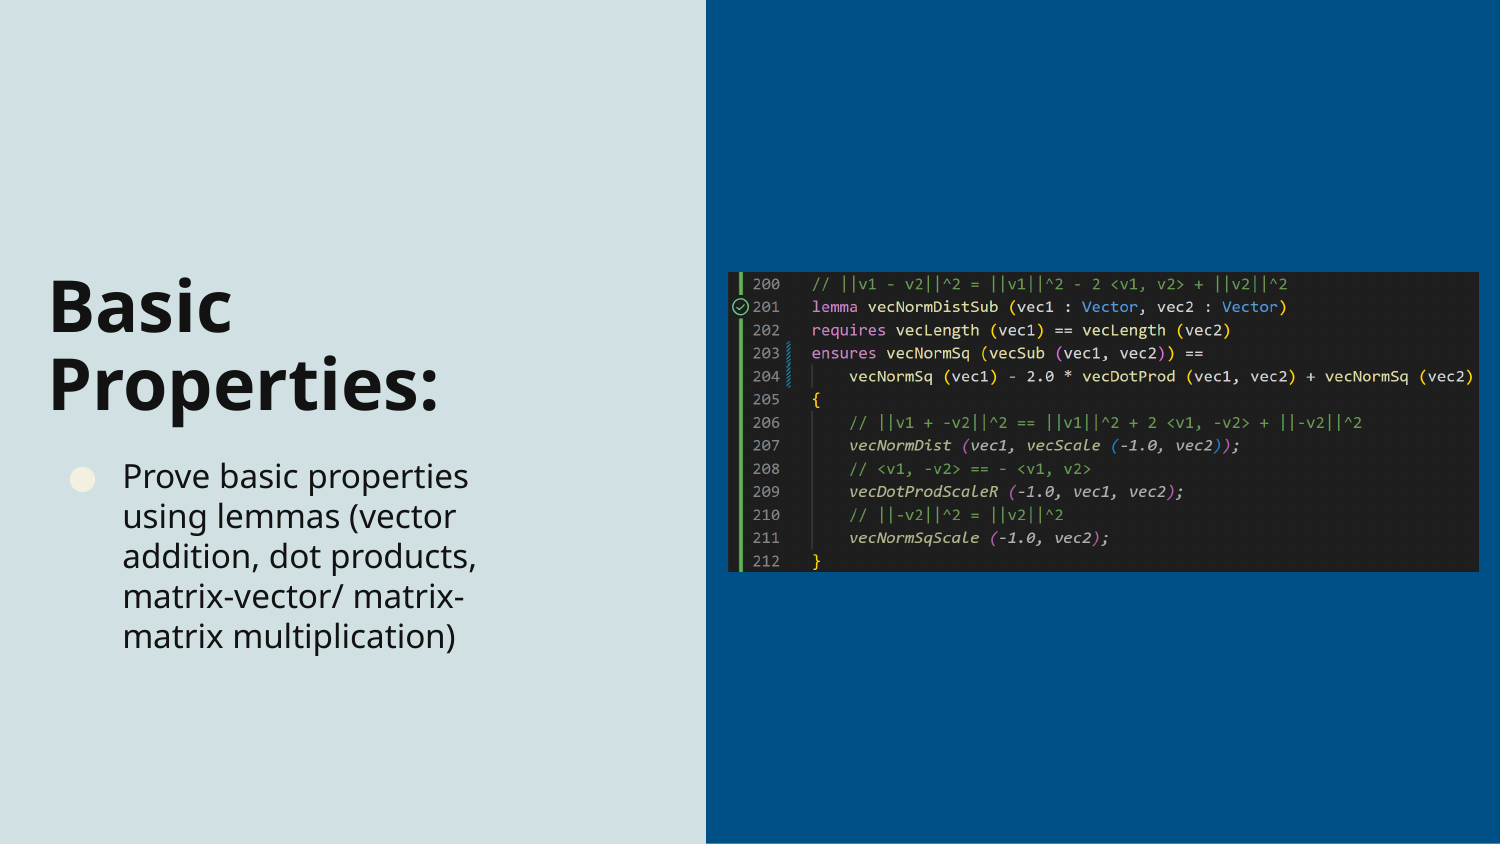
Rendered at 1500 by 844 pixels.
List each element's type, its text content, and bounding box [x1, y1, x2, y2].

title Basic Properties: [32, 172, 550, 440]
list Prove basic properties using lemmas (vector addition, dot products, matrix-vector/ matrix-matrix multiplication) [32, 440, 550, 740]
picture [727, 272, 1480, 572]
